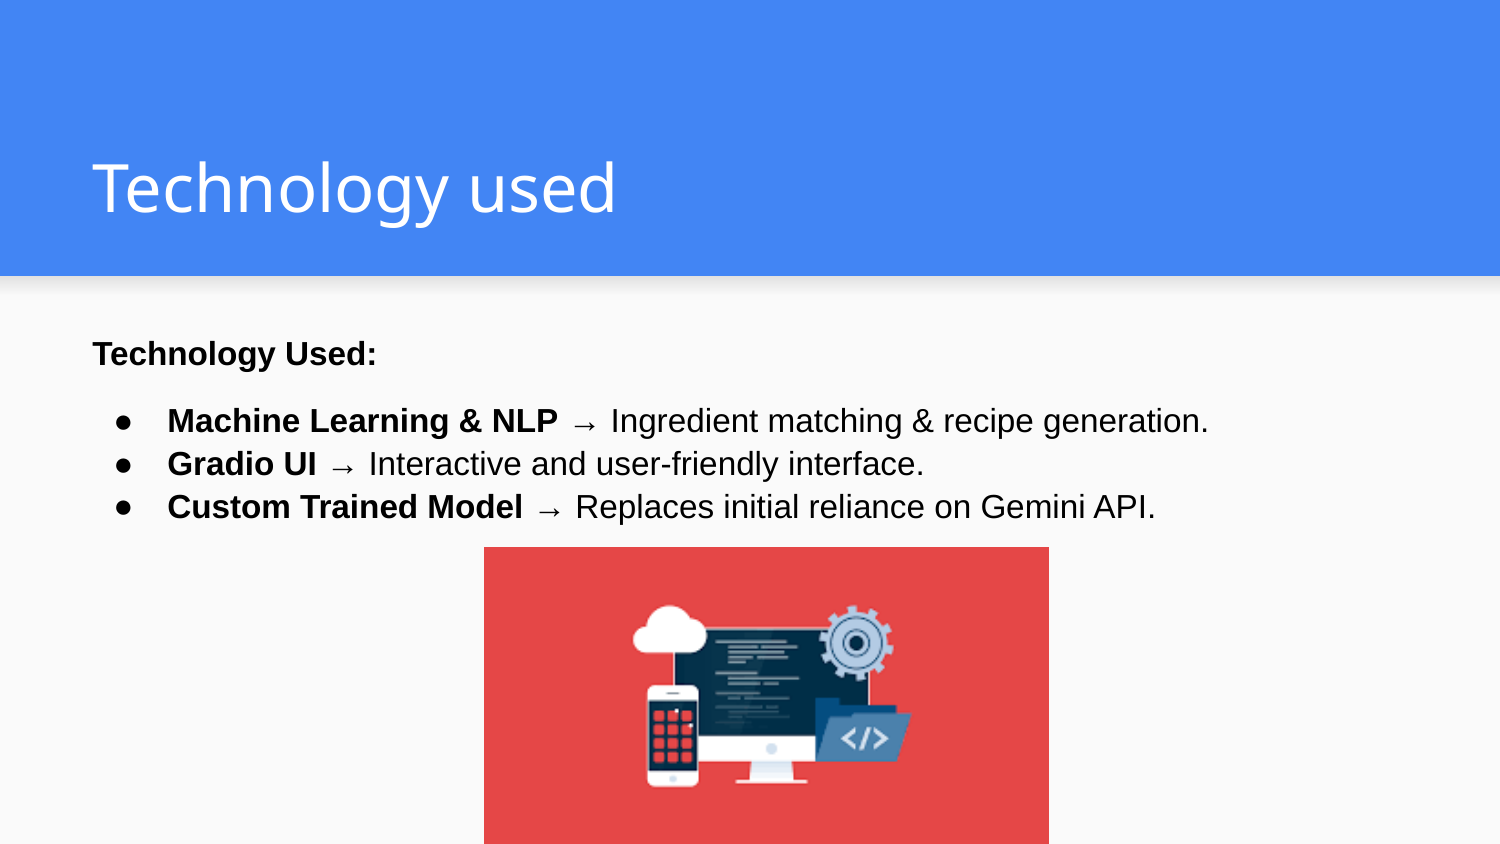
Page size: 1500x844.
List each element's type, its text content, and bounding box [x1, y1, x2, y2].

picture [484, 546, 1049, 844]
list Technology Used: Machine Learning & NLP → Ingredient matching & recipe generation. Gradio UI → Interactive and user-friendly interface. Custom Trained Model → Replaces initial reliance on Gemini API. [77, 314, 1427, 760]
title Technology used [77, 121, 1427, 248]
